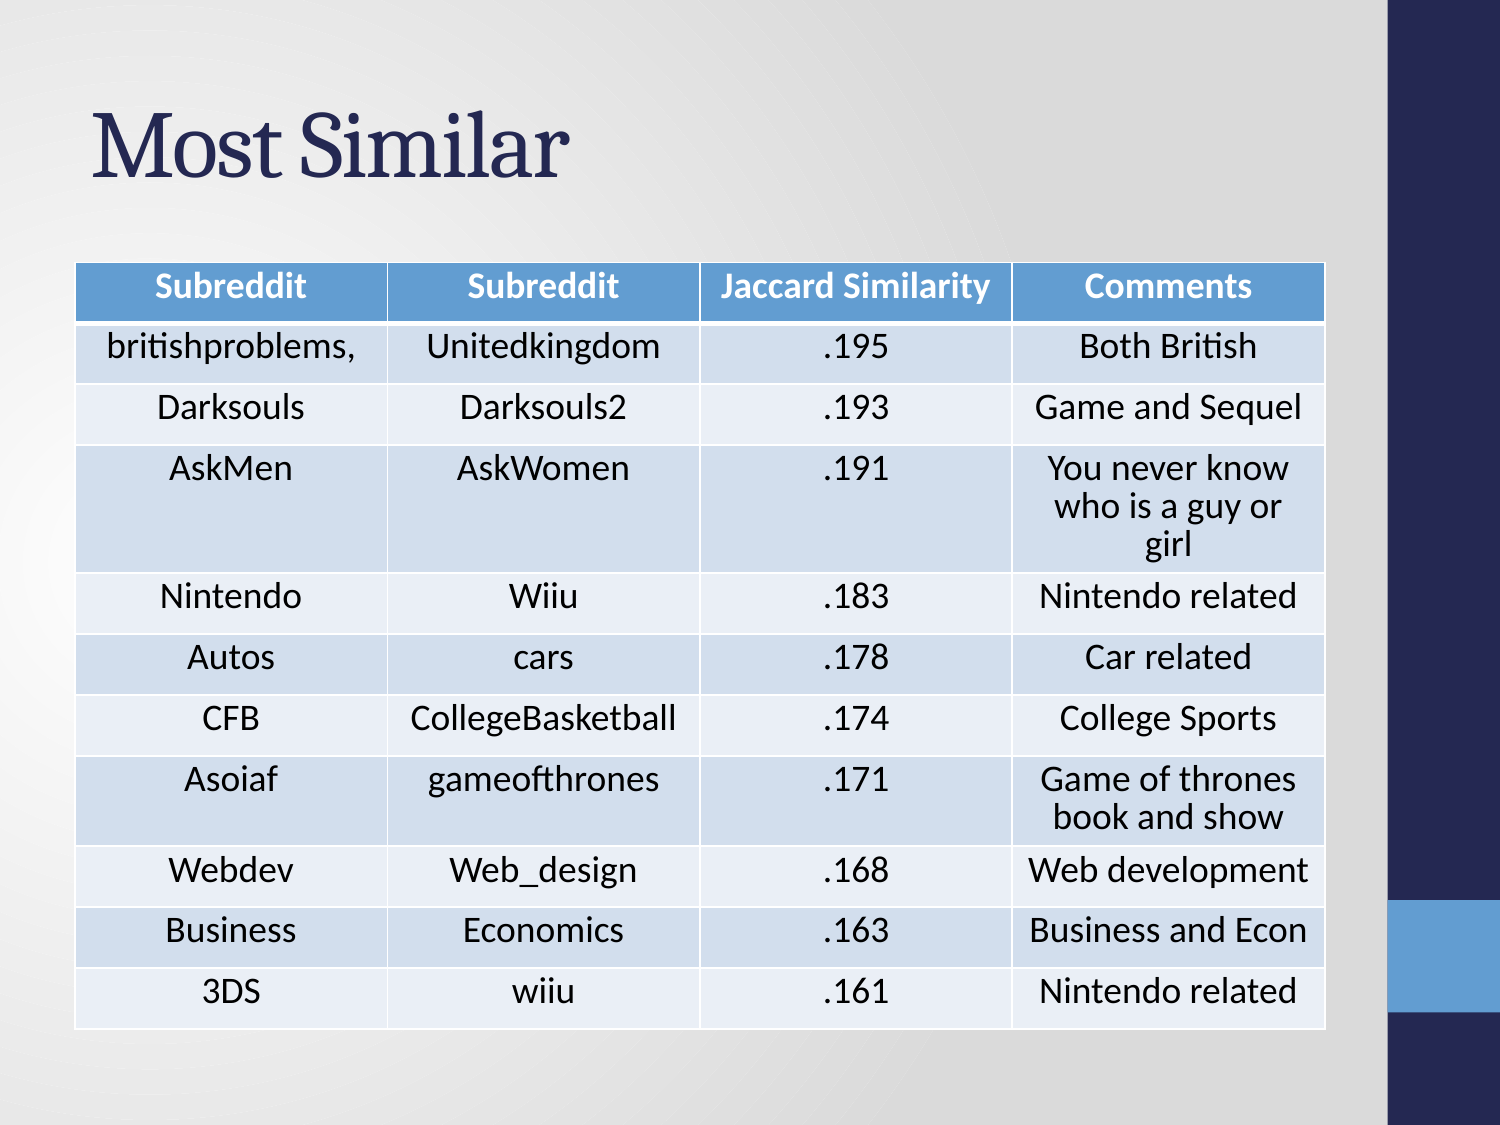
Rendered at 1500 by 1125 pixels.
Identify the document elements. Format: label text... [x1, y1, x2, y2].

table_cell College Sports [1013, 696, 1324, 755]
table_cell cars [388, 635, 699, 694]
table_cell Business [76, 908, 387, 967]
table_cell Web development [1013, 847, 1324, 906]
table_cell .163 [701, 908, 1011, 967]
table_cell .183 [701, 574, 1011, 633]
table_cell .168 [701, 847, 1011, 906]
table_cell .191 [701, 446, 1011, 572]
table_cell Business and Econ [1013, 908, 1324, 967]
table_cell Nintendo related [1013, 574, 1324, 633]
table_cell CFB [76, 696, 387, 755]
table_cell Darksouls2 [388, 385, 699, 444]
table_cell Game and Sequel [1013, 385, 1324, 444]
table_header Jaccard Similarity [701, 263, 1011, 321]
table_cell .171 [701, 757, 1011, 845]
table_cell gameofthrones [388, 757, 699, 845]
table_cell Web_design [388, 847, 699, 906]
table_cell Economics [388, 908, 699, 967]
table_cell CollegeBasketball [388, 696, 699, 755]
table_header Subreddit [76, 263, 387, 321]
table_cell .161 [701, 969, 1011, 1028]
table_cell Asoiaf [76, 757, 387, 845]
table_cell Wiiu [388, 574, 699, 633]
table_cell 3DS [76, 969, 387, 1028]
table_cell Game of thrones book and show [1013, 757, 1324, 845]
table_cell Unitedkingdom [388, 326, 699, 383]
table_header Subreddit [388, 263, 699, 321]
table_cell Car related [1013, 635, 1324, 694]
table_header Comments [1013, 263, 1324, 321]
table_cell .174 [701, 696, 1011, 755]
table_cell britishproblems, [76, 326, 387, 383]
table_cell You never know who is a guy or girl [1013, 446, 1324, 572]
table_cell Autos [76, 635, 387, 694]
table_cell .193 [701, 385, 1011, 444]
table_cell Nintendo related [1013, 969, 1324, 1028]
table_cell AskMen [76, 446, 387, 572]
title Most Similar [75, 45, 1325, 233]
table_cell AskWomen [388, 446, 699, 572]
table_cell Darksouls [76, 385, 387, 444]
table_cell Nintendo [76, 574, 387, 633]
table_cell wiiu [388, 969, 699, 1028]
table_cell Both British [1013, 326, 1324, 383]
table_cell .178 [701, 635, 1011, 694]
table_cell .195 [701, 326, 1011, 383]
table_cell Webdev [76, 847, 387, 906]
